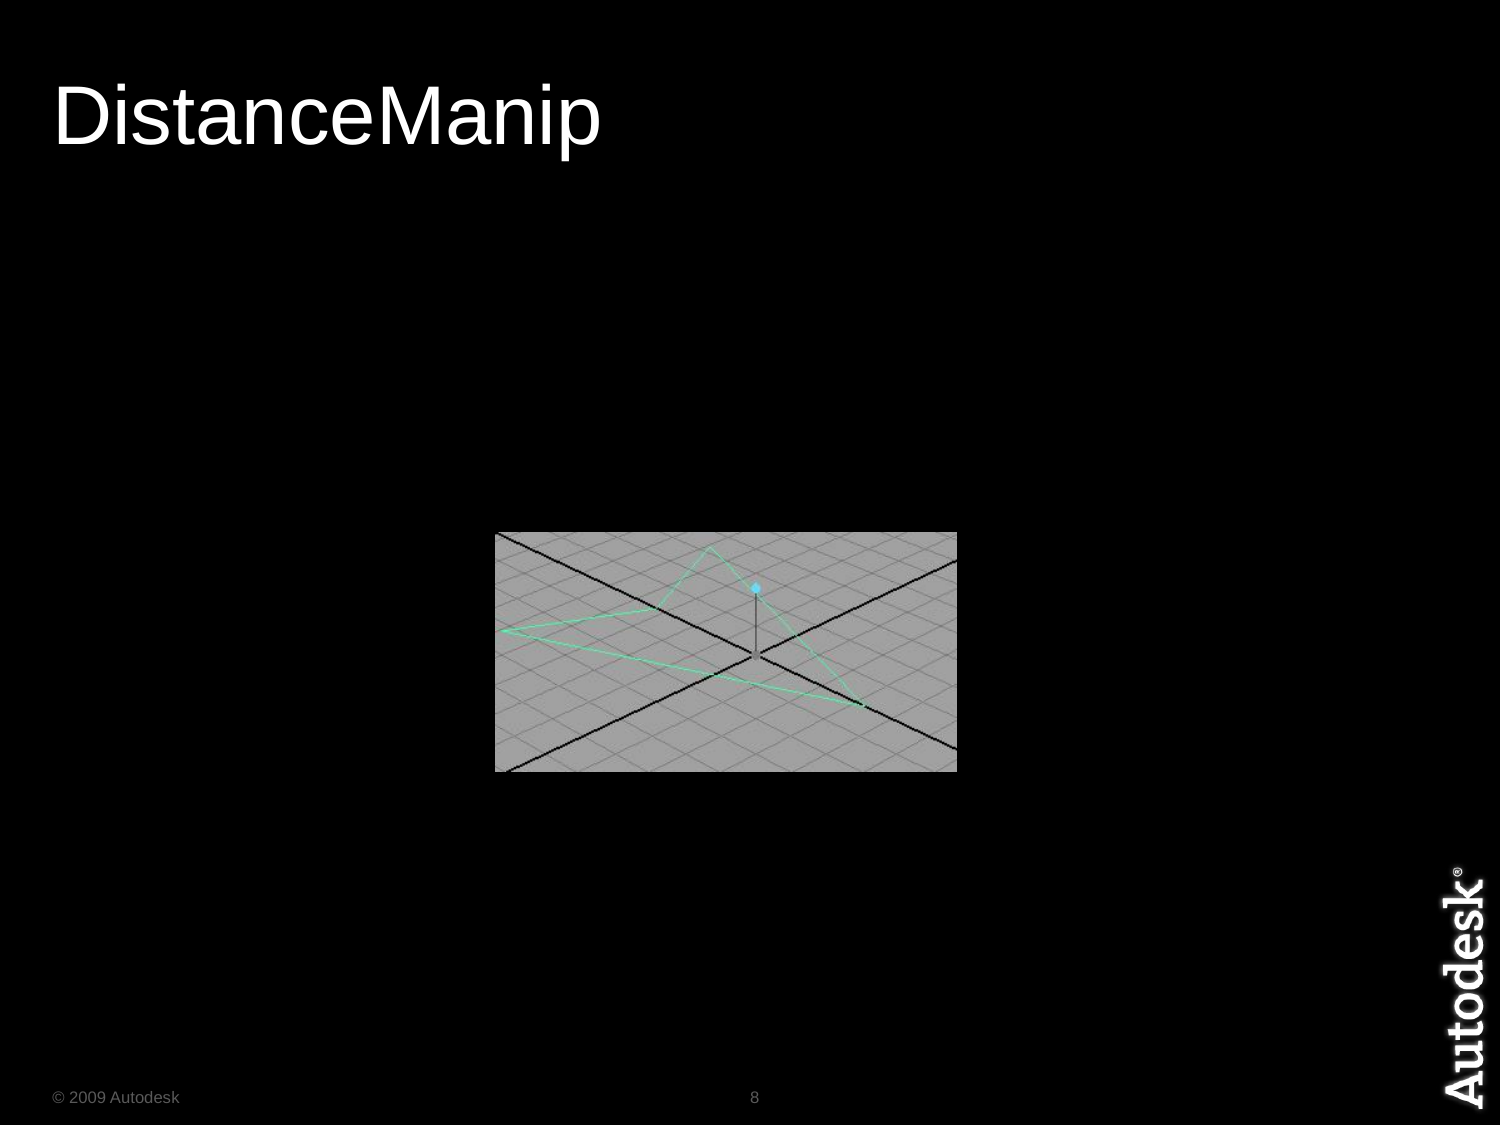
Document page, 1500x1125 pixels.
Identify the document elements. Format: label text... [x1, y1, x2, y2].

title DistanceManip [52, 22, 1401, 211]
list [495, 532, 957, 772]
picture [1402, 0, 1500, 1125]
